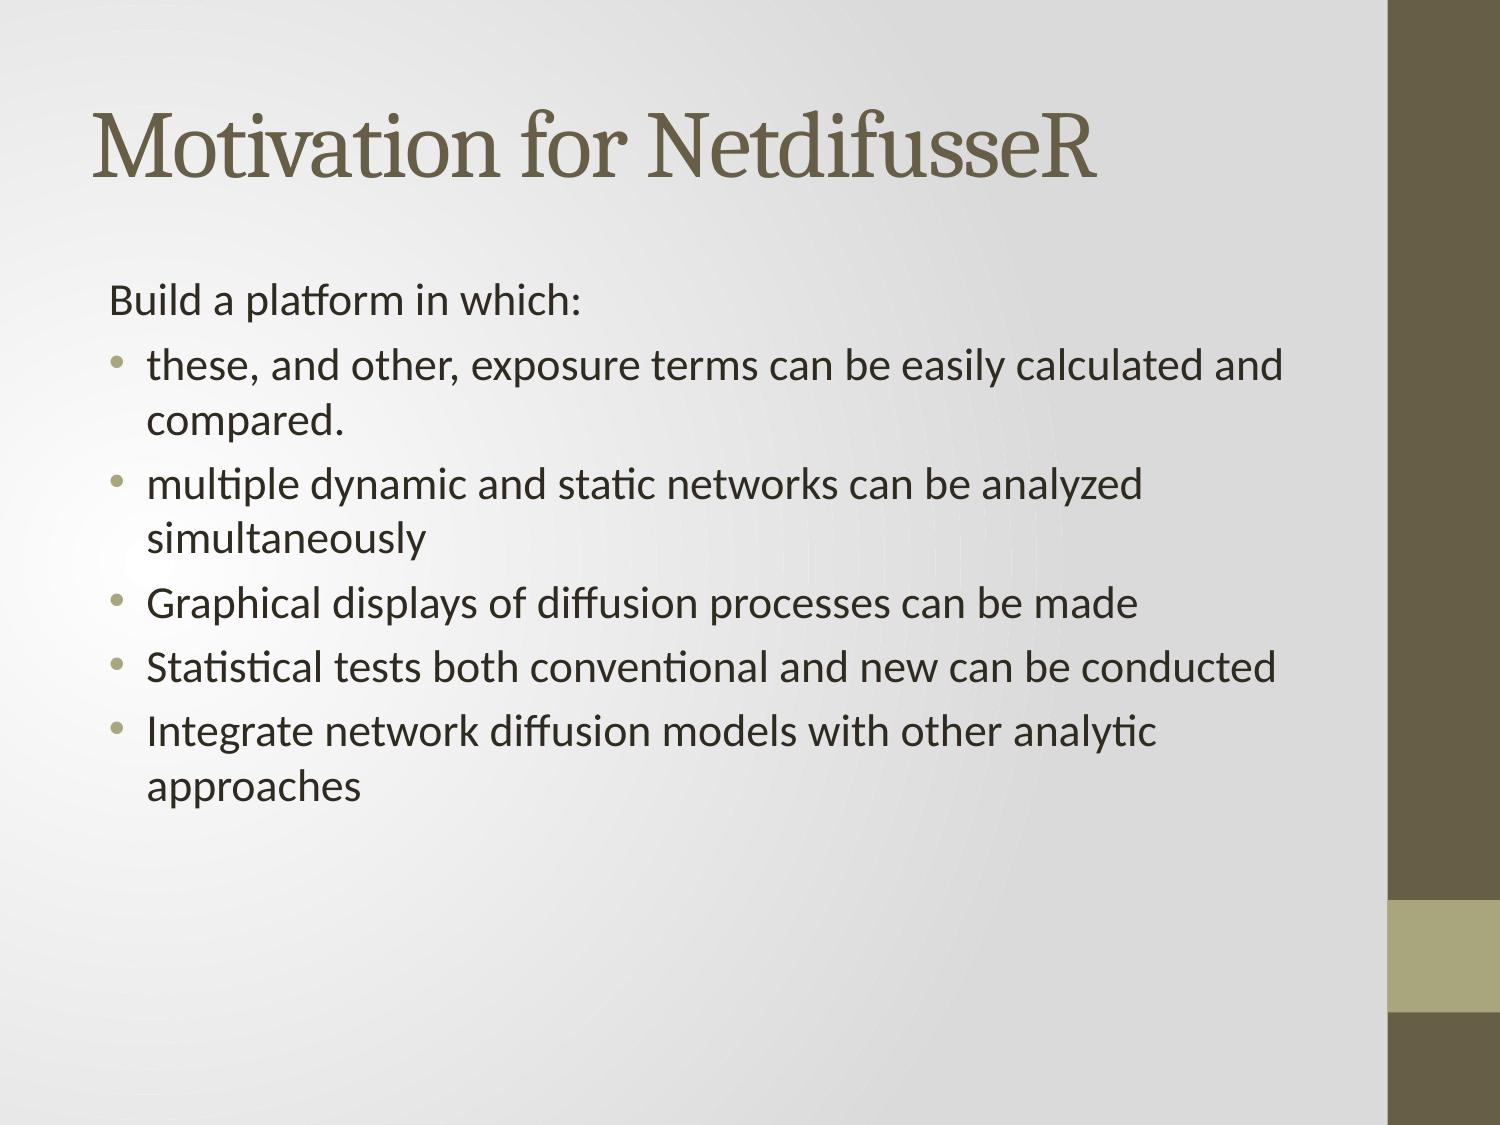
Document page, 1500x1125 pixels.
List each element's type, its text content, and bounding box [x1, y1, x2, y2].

list Build a platform in which: these, and other, exposure terms can be easily calculated and compared. multiple dynamic and static networks can be analyzed simultaneously Graphical displays of diffusion processes can be made Statistical tests both conventional and new can be conducted Integrate network diffusion models with other analytic approaches [75, 262, 1325, 1050]
title Motivation for NetdifusseR [75, 45, 1325, 233]
